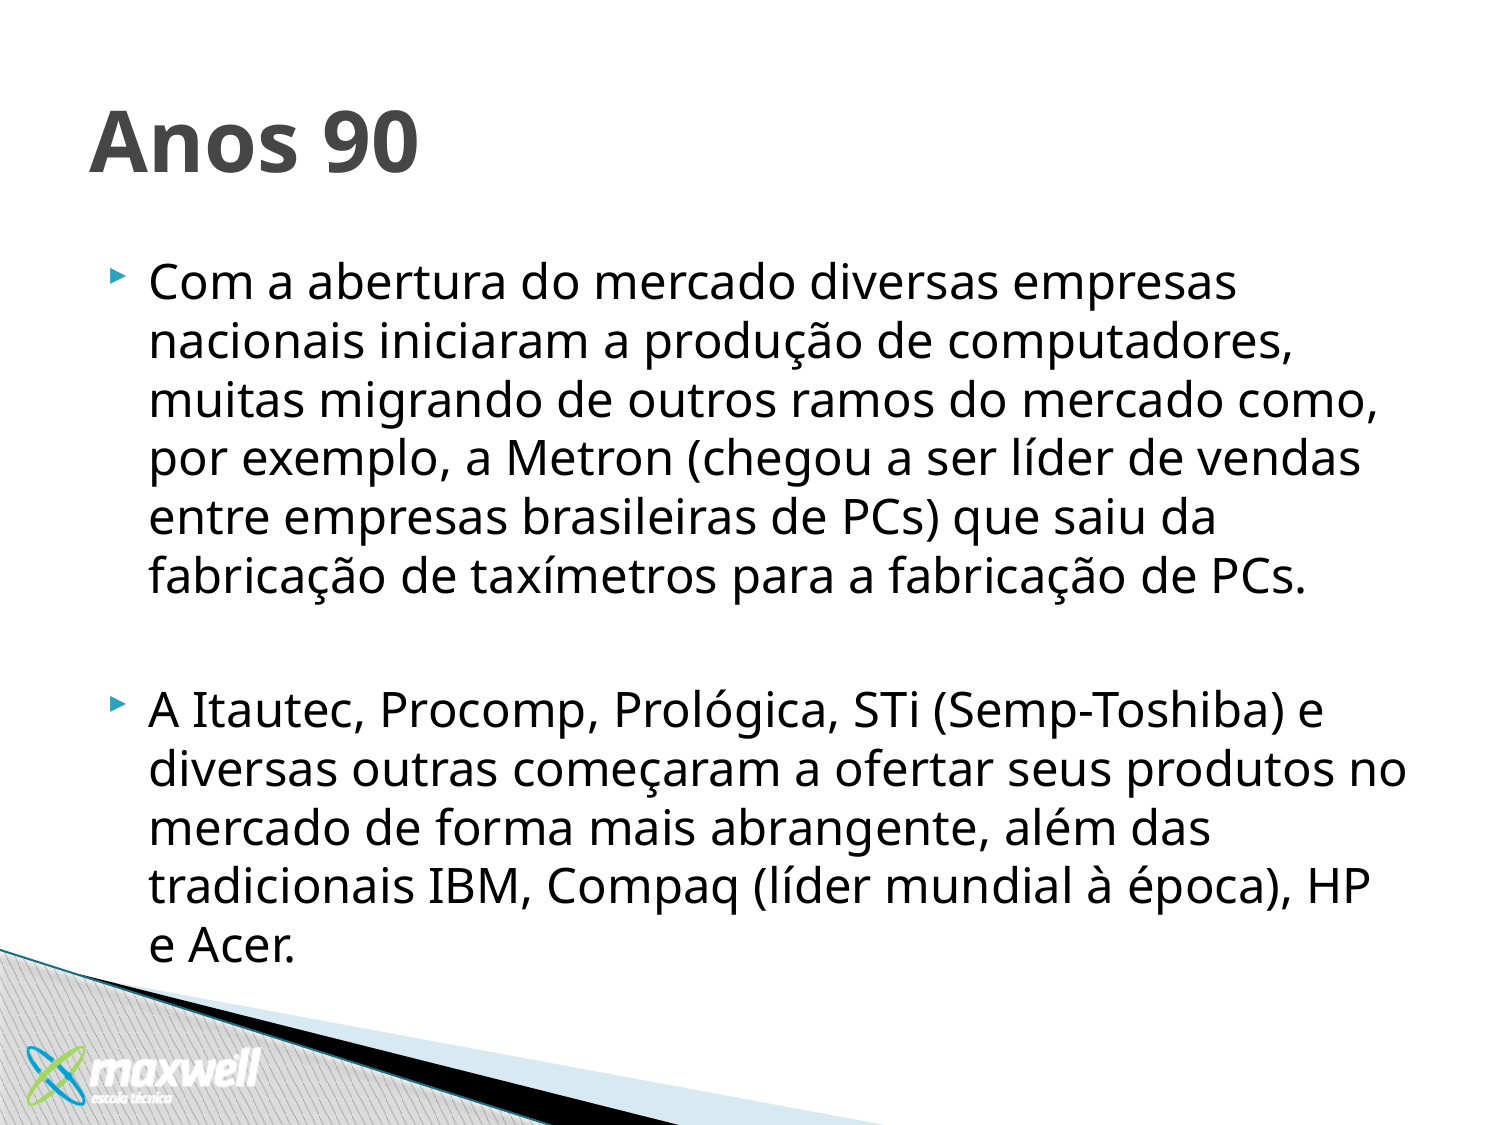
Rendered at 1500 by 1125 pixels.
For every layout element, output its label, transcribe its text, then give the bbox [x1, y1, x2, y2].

list Com a abertura do mercado diversas empresas nacionais iniciaram a produção de computadores, muitas migrando de outros ramos do mercado como, por exemplo, a Metron (chegou a ser líder de vendas entre empresas brasileiras de PCs) que saiu da fabricação de taxímetros para a fabricação de PCs. A Itautec, Procomp, Prológica, STi (Semp-Toshiba) e diversas outras começaram a ofertar seus produtos no mercado de forma mais abrangente, além das tradicionais IBM, Compaq (líder mundial à época), HP e Acer. [75, 243, 1425, 986]
title Anos 90 [75, 45, 1425, 233]
picture [17, 1040, 272, 1118]
